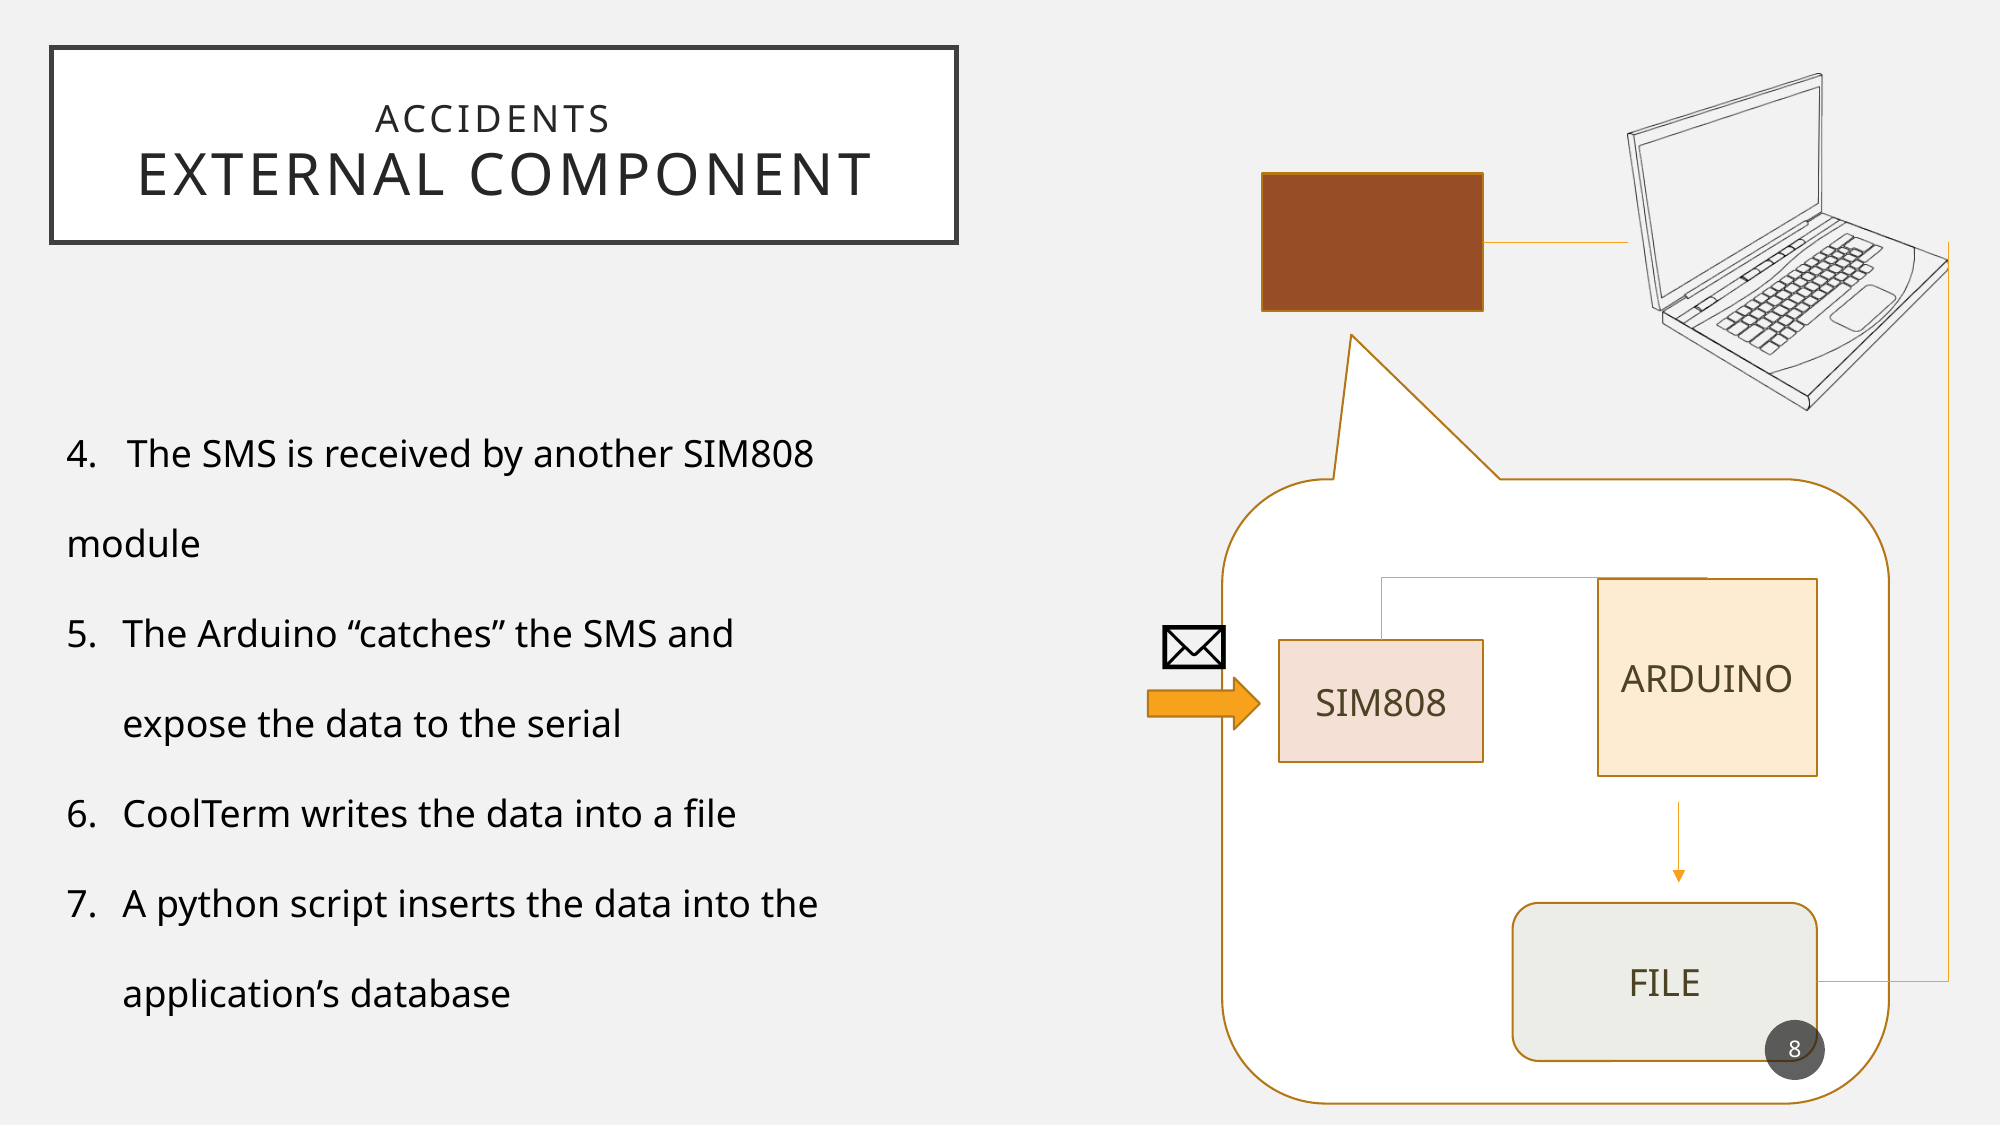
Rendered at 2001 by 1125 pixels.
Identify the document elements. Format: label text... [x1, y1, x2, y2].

text_box [1146, 676, 1261, 731]
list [1627, 73, 1949, 411]
text_box [1221, 333, 1890, 1105]
text_box SIM808 [1278, 639, 1484, 763]
text_box 4. The SMS is received by another SIM808 module The Arduino “catches” the SMS and expose the data to the serial CoolTerm writes the data into a file A python script inserts the data into the application’s database [51, 377, 884, 1023]
text_box ARDUINO [1597, 578, 1816, 777]
slide_number 8 [1764, 1019, 1825, 1080]
text_box [1261, 172, 1484, 312]
text_box FILE [1511, 901, 1818, 1063]
title ACCIDeNtS external component [49, 45, 959, 245]
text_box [1816, 242, 1949, 982]
picture [1156, 609, 1232, 685]
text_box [1513, 446, 1575, 773]
